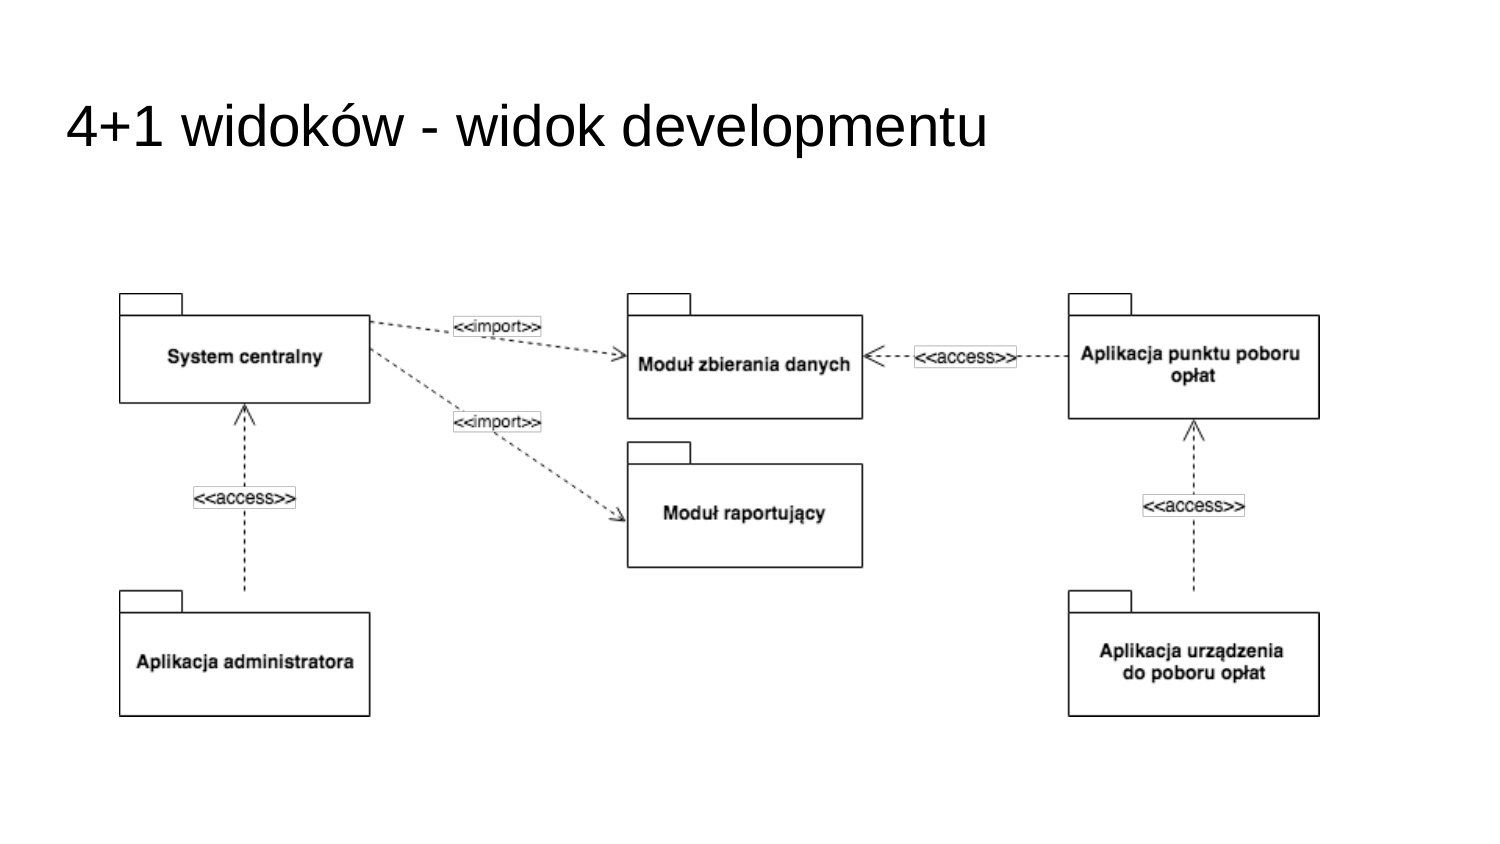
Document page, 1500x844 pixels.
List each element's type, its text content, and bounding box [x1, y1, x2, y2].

picture [119, 292, 1320, 717]
title 4+1 widoków - widok developmentu [51, 72, 1449, 167]
